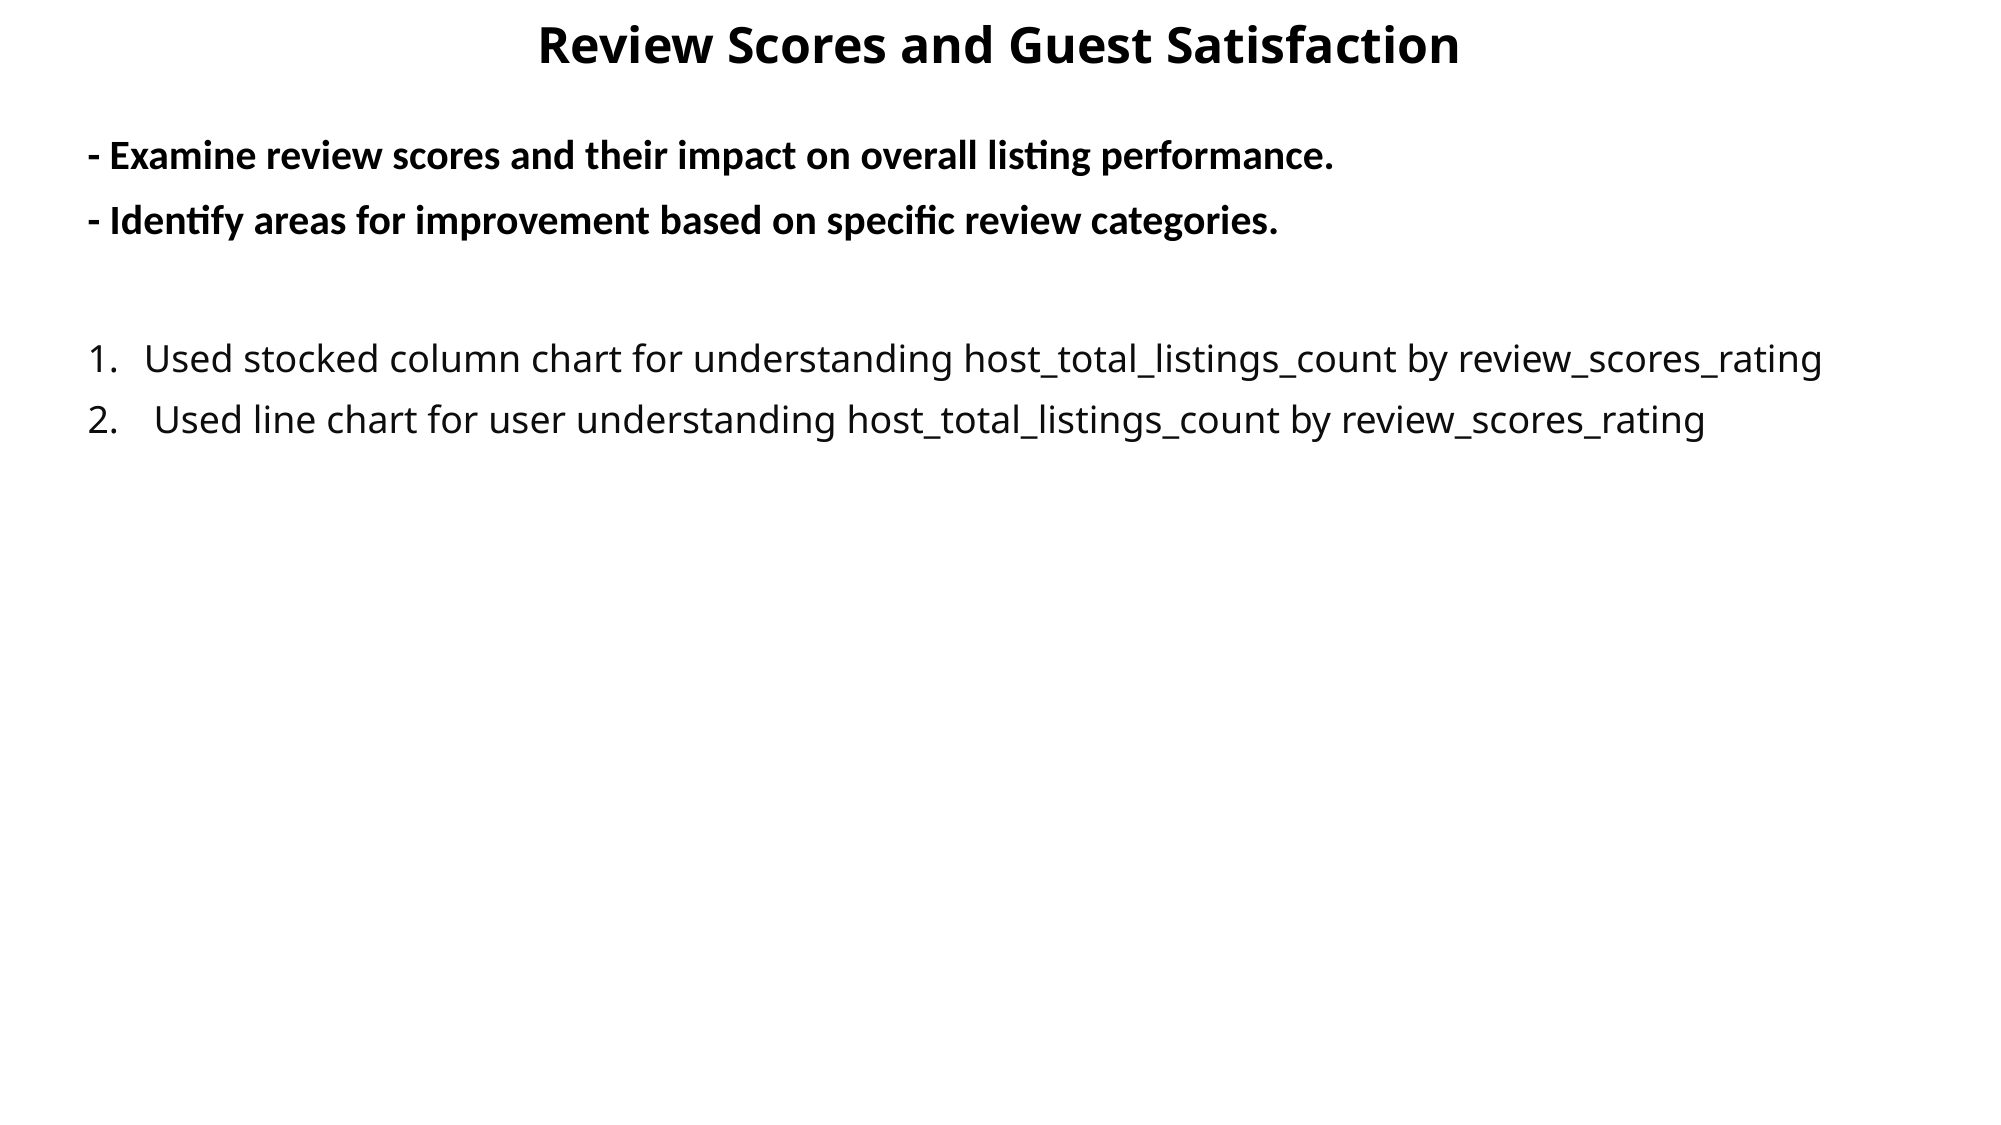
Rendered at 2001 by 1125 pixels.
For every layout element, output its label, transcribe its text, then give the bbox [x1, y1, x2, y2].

title Review Scores and Guest Satisfaction [249, 24, 1750, 83]
subtitle - Examine review scores and their impact on overall listing performance. - Identify areas for improvement based on specific review categories. Used stocked column chart for understanding host_total_listings_count by review_scores_rating Used line chart for user understanding host_total_listings_count by review_scores_rating [72, 125, 1900, 1009]
